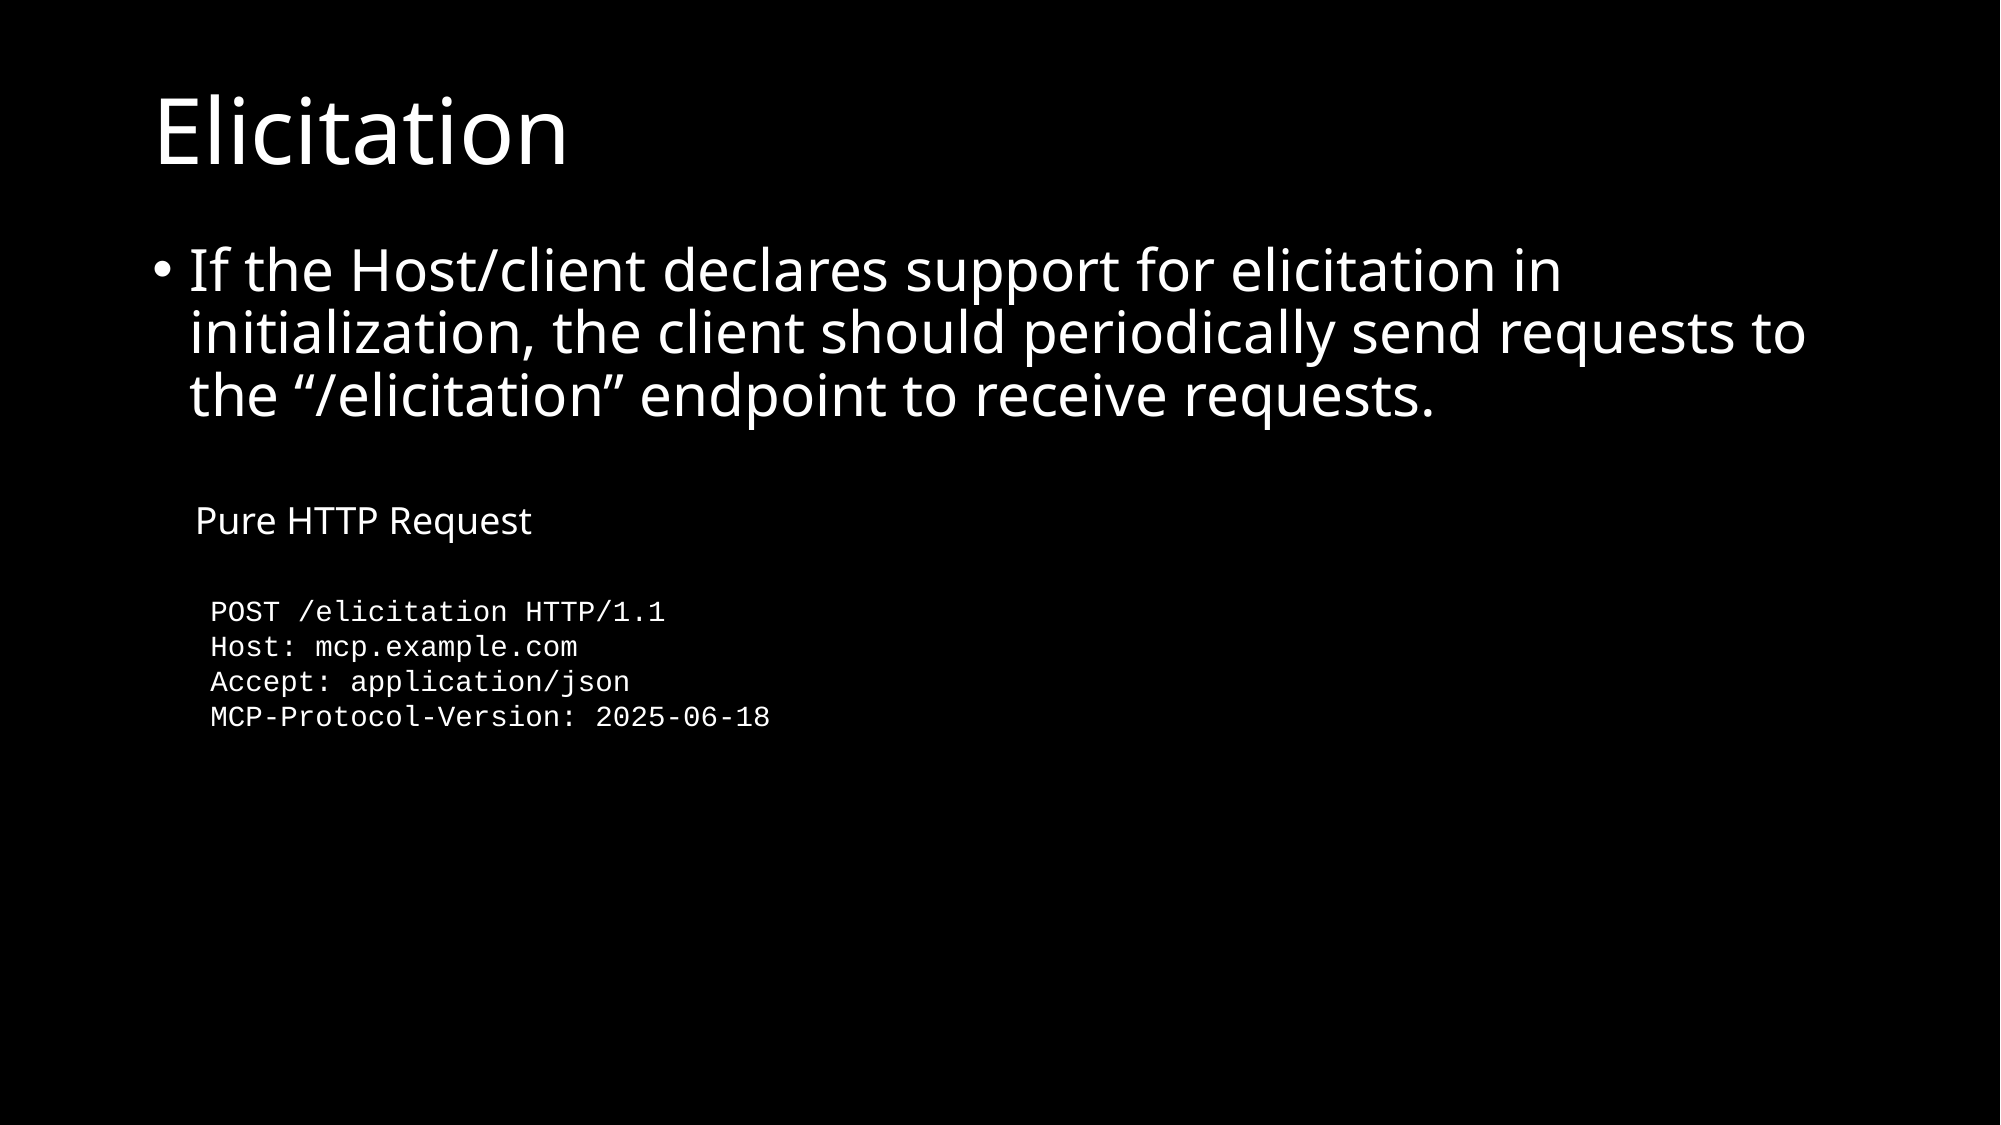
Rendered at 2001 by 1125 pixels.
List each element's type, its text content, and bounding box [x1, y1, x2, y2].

title Elicitation [137, 59, 1863, 211]
text_box POST /elicitation HTTP/1.1 Host: mcp.example.com Accept: application/json MCP-Protocol-Version: 2025-06-18 [195, 584, 786, 740]
list If the Host/client declares support for elicitation in initialization, the client should periodically send requests to the “/elicitation” endpoint to receive requests. [137, 233, 1863, 1014]
text_box Pure HTTP Request [179, 490, 548, 550]
